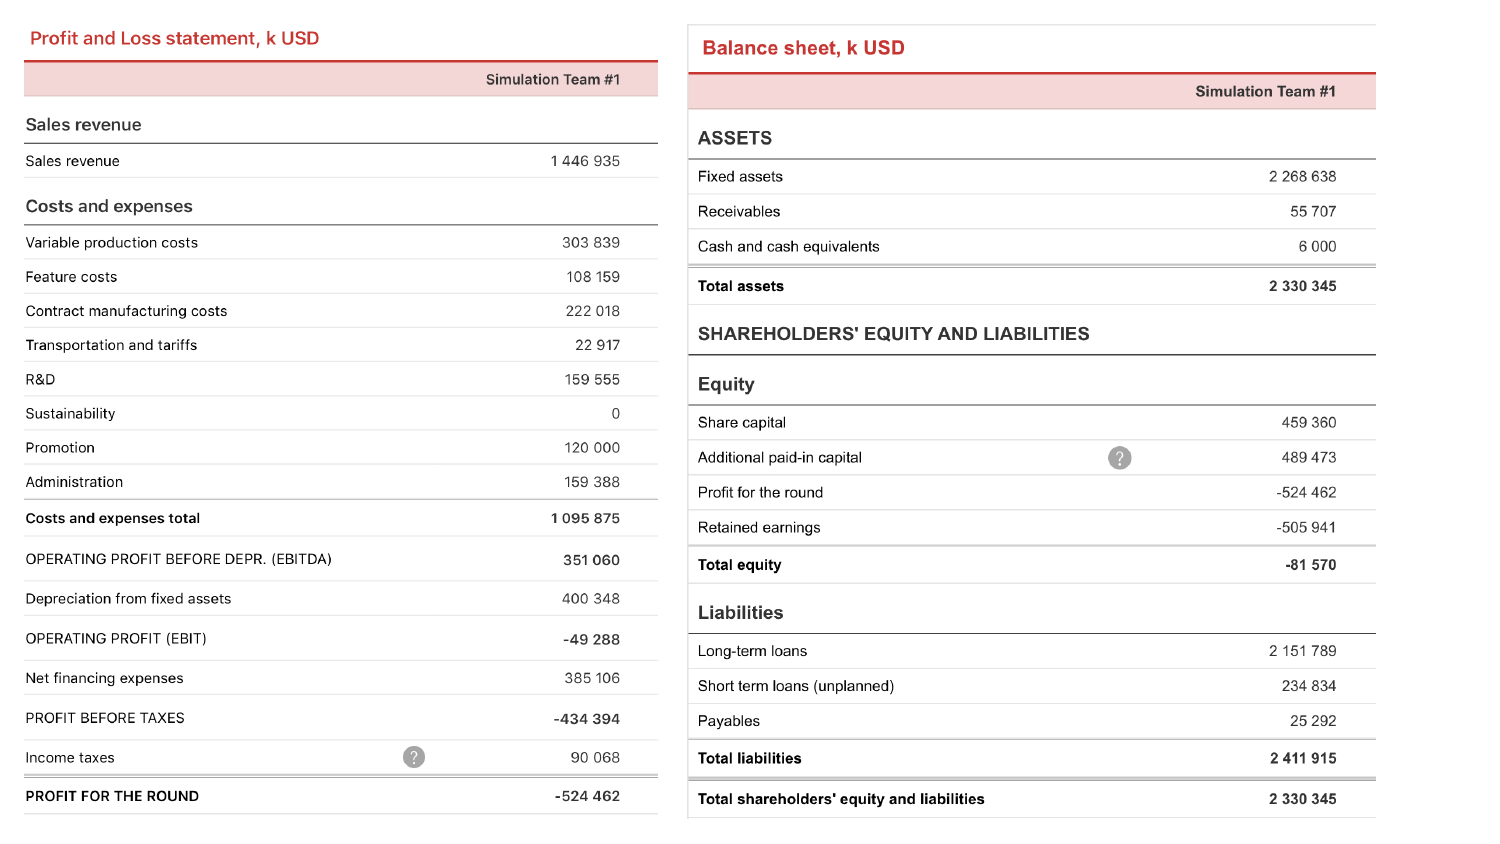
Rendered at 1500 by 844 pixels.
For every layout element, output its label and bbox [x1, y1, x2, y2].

picture [24, 24, 659, 819]
picture [687, 24, 1376, 819]
